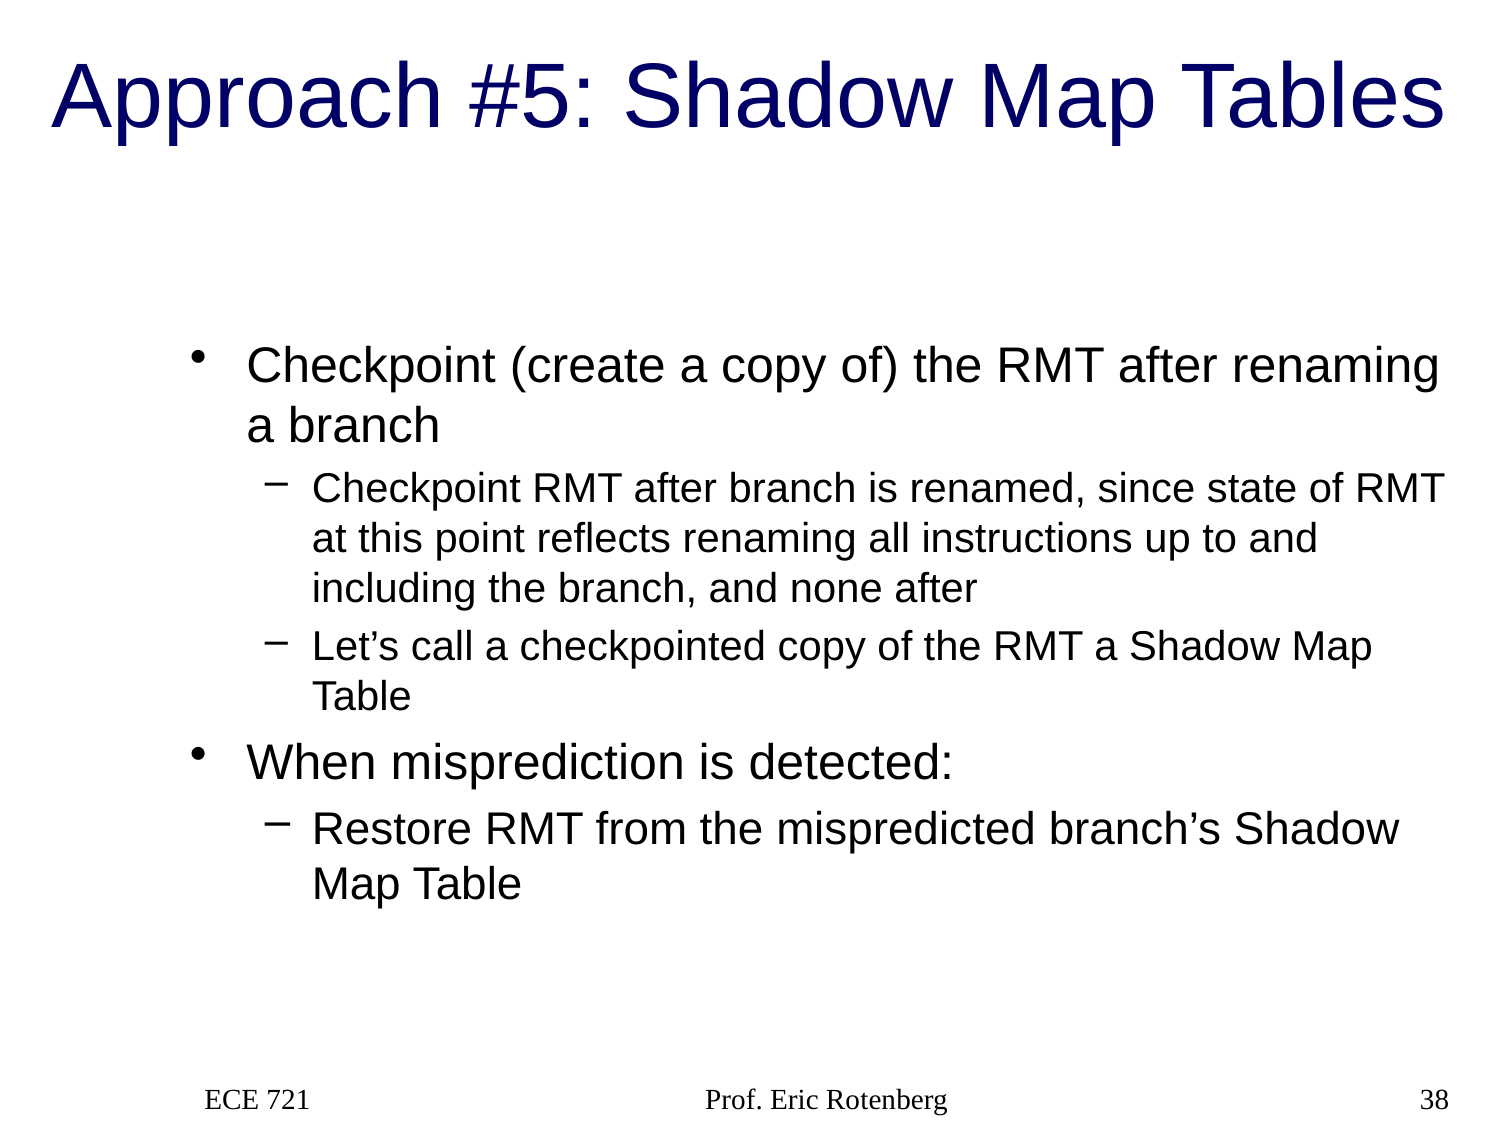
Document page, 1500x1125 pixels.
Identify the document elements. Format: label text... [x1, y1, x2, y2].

footer Prof. Eric Rotenberg [589, 1072, 1065, 1125]
slide_number ECE 721 [189, 1072, 502, 1125]
title Approach #5: Shadow Map Tables [0, 27, 1500, 154]
list Checkpoint (create a copy of) the RMT after renaming a branch Checkpoint RMT after branch is renamed, since state of RMT at this point reflects renaming all instructions up to and including the branch, and none after Let’s call a checkpointed copy of the RMT a Shadow Map Table When misprediction is detected: Restore RMT from the mispredicted branch’s Shadow Map Table [174, 324, 1463, 1000]
slide_number 38 [1151, 1072, 1465, 1125]
